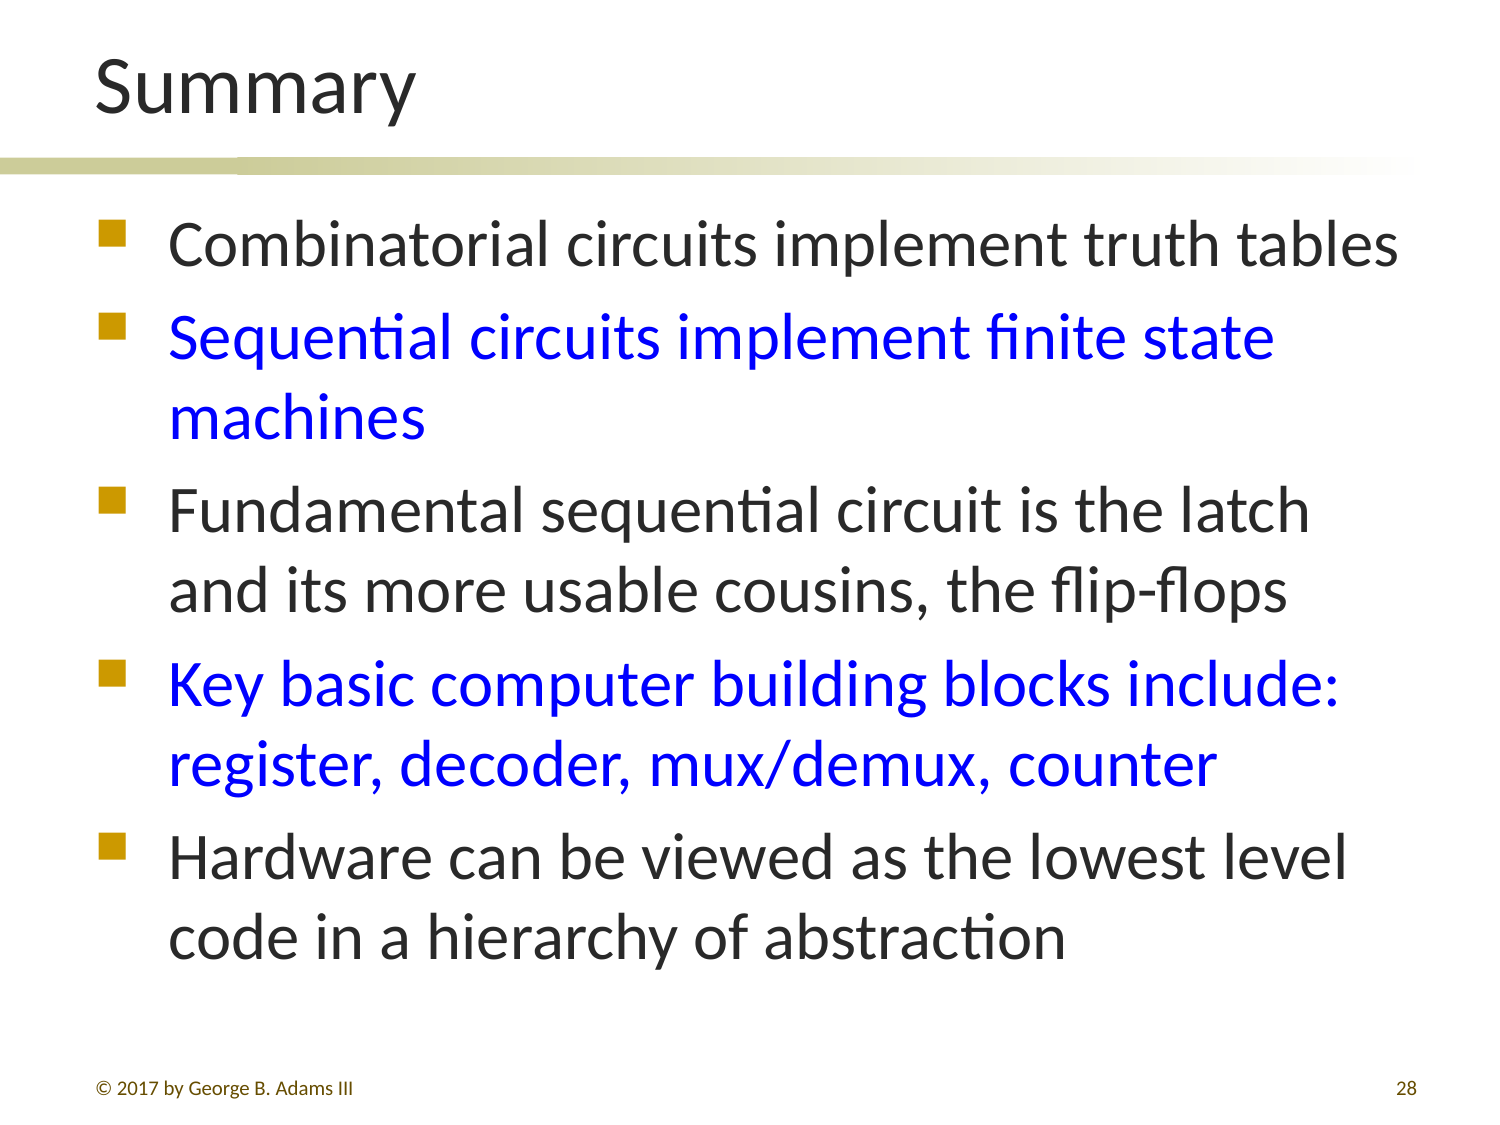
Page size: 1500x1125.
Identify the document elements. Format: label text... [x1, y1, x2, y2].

slide_number © 2017 by George B. Adams III [79, 1067, 406, 1099]
slide_number 28 [1119, 1067, 1433, 1099]
list Combinatorial circuits implement truth tables Sequential circuits implement finite state machines Fundamental sequential circuit is the latch and its more usable cousins, the flip-flops Key basic computer building blocks include: register, decoder, mux/demux, counter Hardware can be viewed as the lowest level code in a hierarchy of abstraction [79, 192, 1433, 1000]
title Summary [79, 15, 1432, 139]
